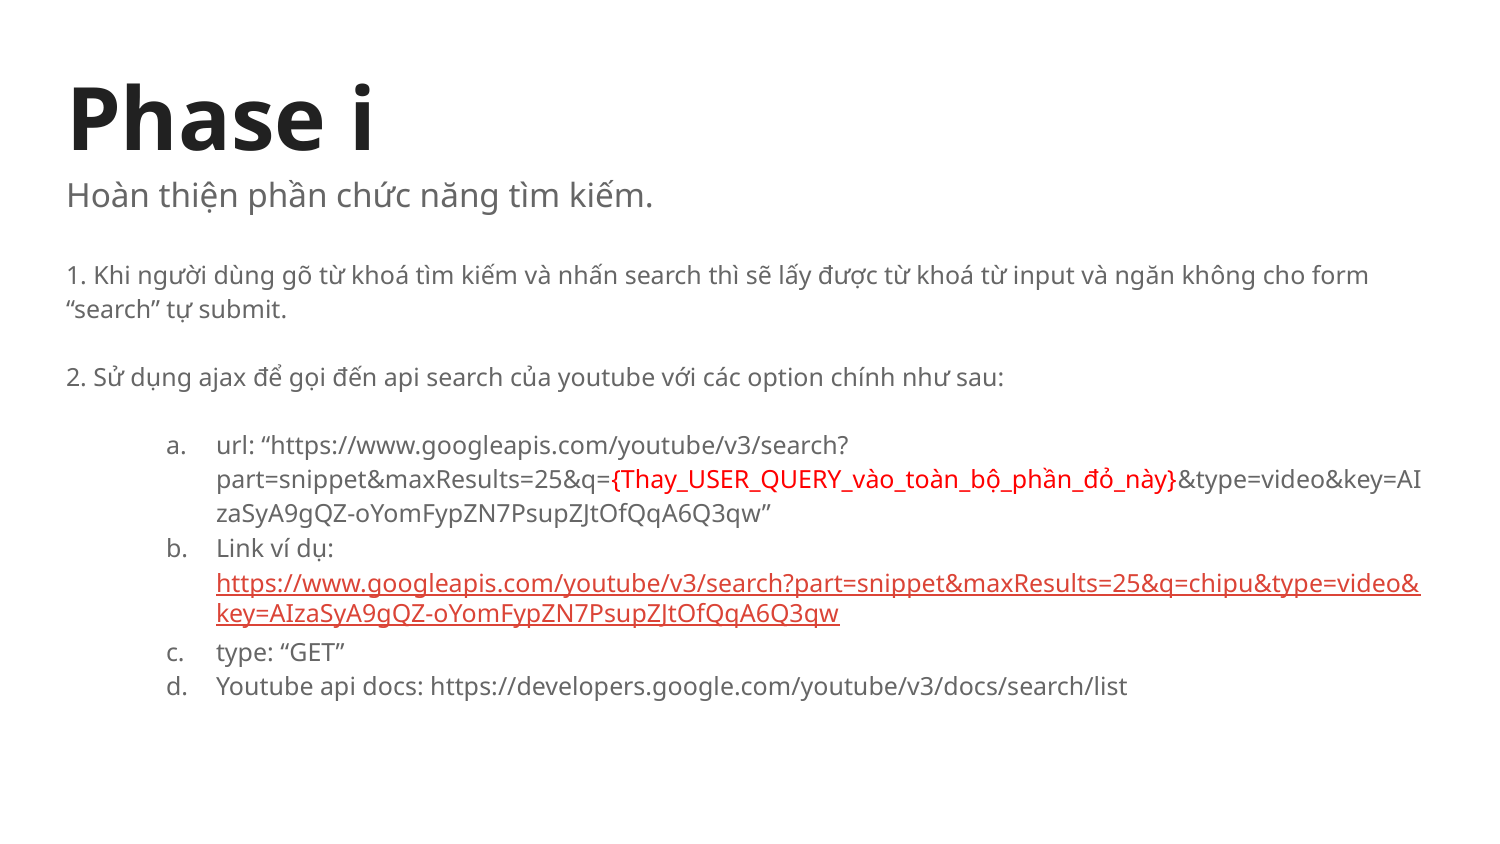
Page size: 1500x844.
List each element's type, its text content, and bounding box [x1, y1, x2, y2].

list 1. Khi người dùng gõ từ khoá tìm kiếm và nhấn search thì sẽ lấy được từ khoá từ input và ngăn không cho form “search” tự submit. 2. Sử dụng ajax để gọi đến api search của youtube với các option chính như sau: url: “https://www.googleapis.com/youtube/v3/search?part=snippet&maxResults=25&q={Thay_USER_QUERY_vào_toàn_bộ_phần_đỏ_này}&type=video&key=AIzaSyA9gQZ-oYomFypZN7PsupZJtOfQqA6Q3qw” Link ví dụ: https://www.googleapis.com/youtube/v3/search?part=snippet&maxResults=25&q=chipu&type=video&key=AIzaSyA9gQZ-oYomFypZN7PsupZJtOfQqA6Q3qw type: “GET” Youtube api docs: https://developers.google.com/youtube/v3/docs/search/list [51, 239, 1444, 788]
title Phase i Hoàn thiện phần chức năng tìm kiếm. [51, 48, 1449, 240]
